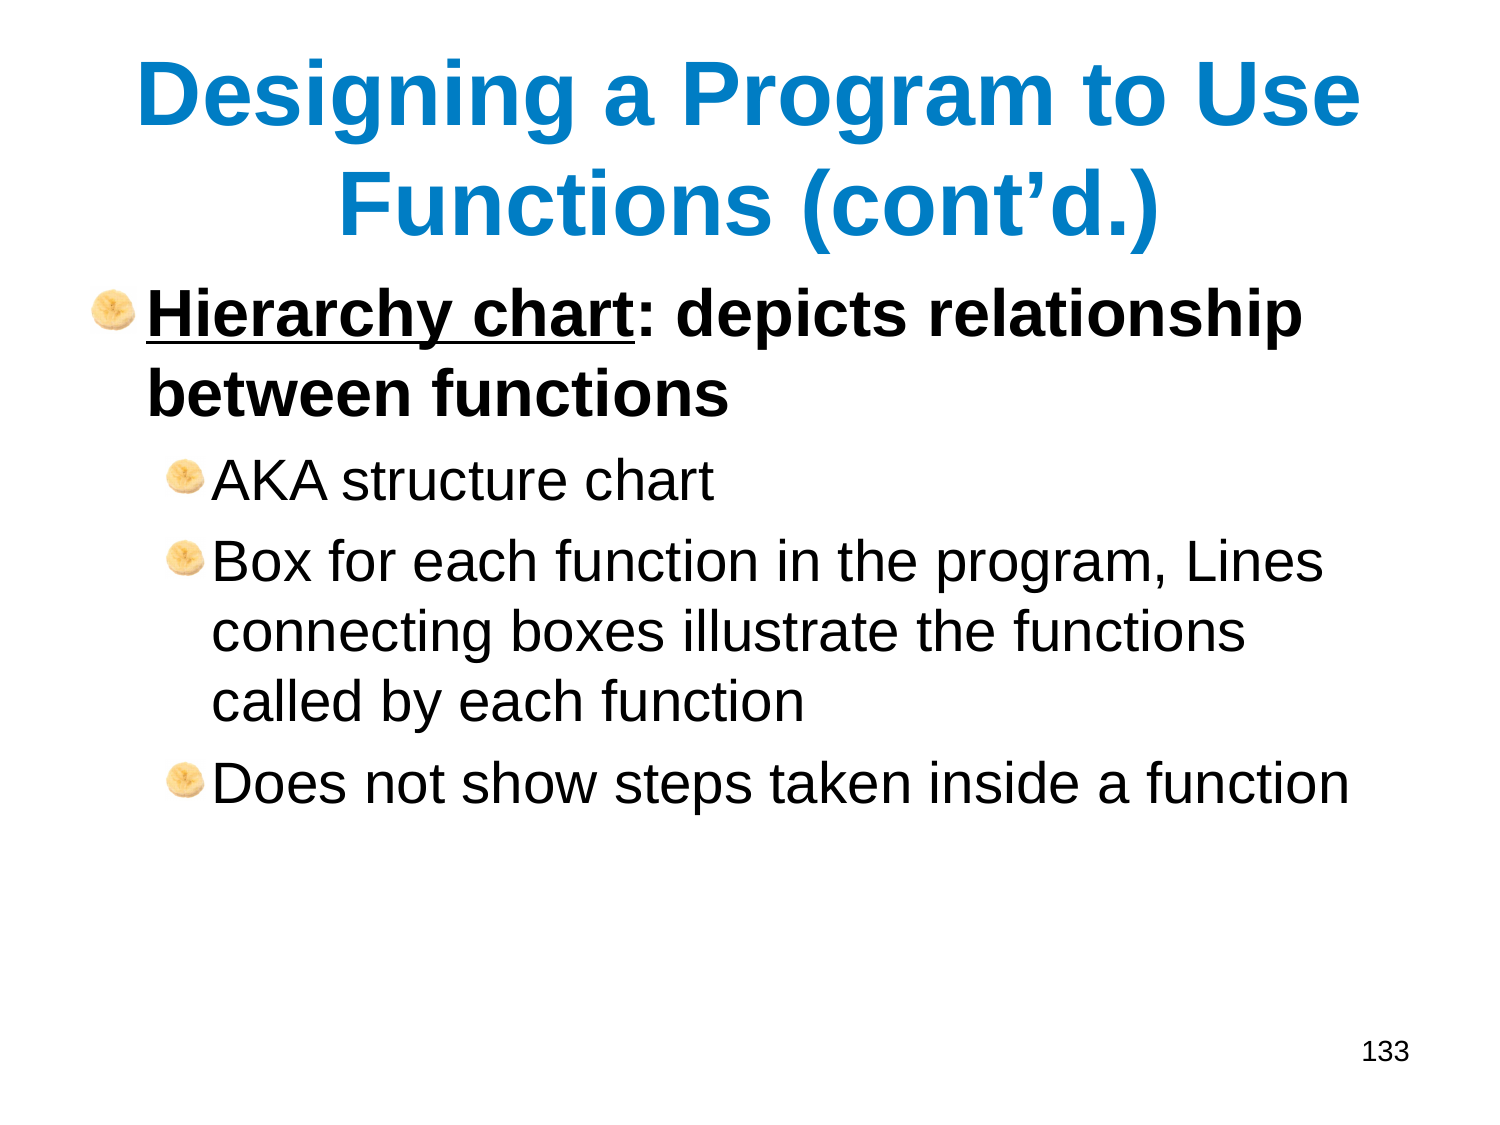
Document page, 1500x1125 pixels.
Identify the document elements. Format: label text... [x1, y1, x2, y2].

slide_number 133 [1074, 1024, 1426, 1103]
picture [165, 759, 206, 801]
list Hierarchy chart: depicts relationship between functions AKA structure chart Box for each function in the program, Lines connecting boxes illustrate the functions called by each function Does not show steps taken inside a function [75, 262, 1425, 1005]
picture [165, 537, 206, 579]
picture [90, 286, 137, 334]
title Designing a Program to Use Functions (cont’d.) [75, 50, 1425, 238]
picture [165, 456, 206, 497]
